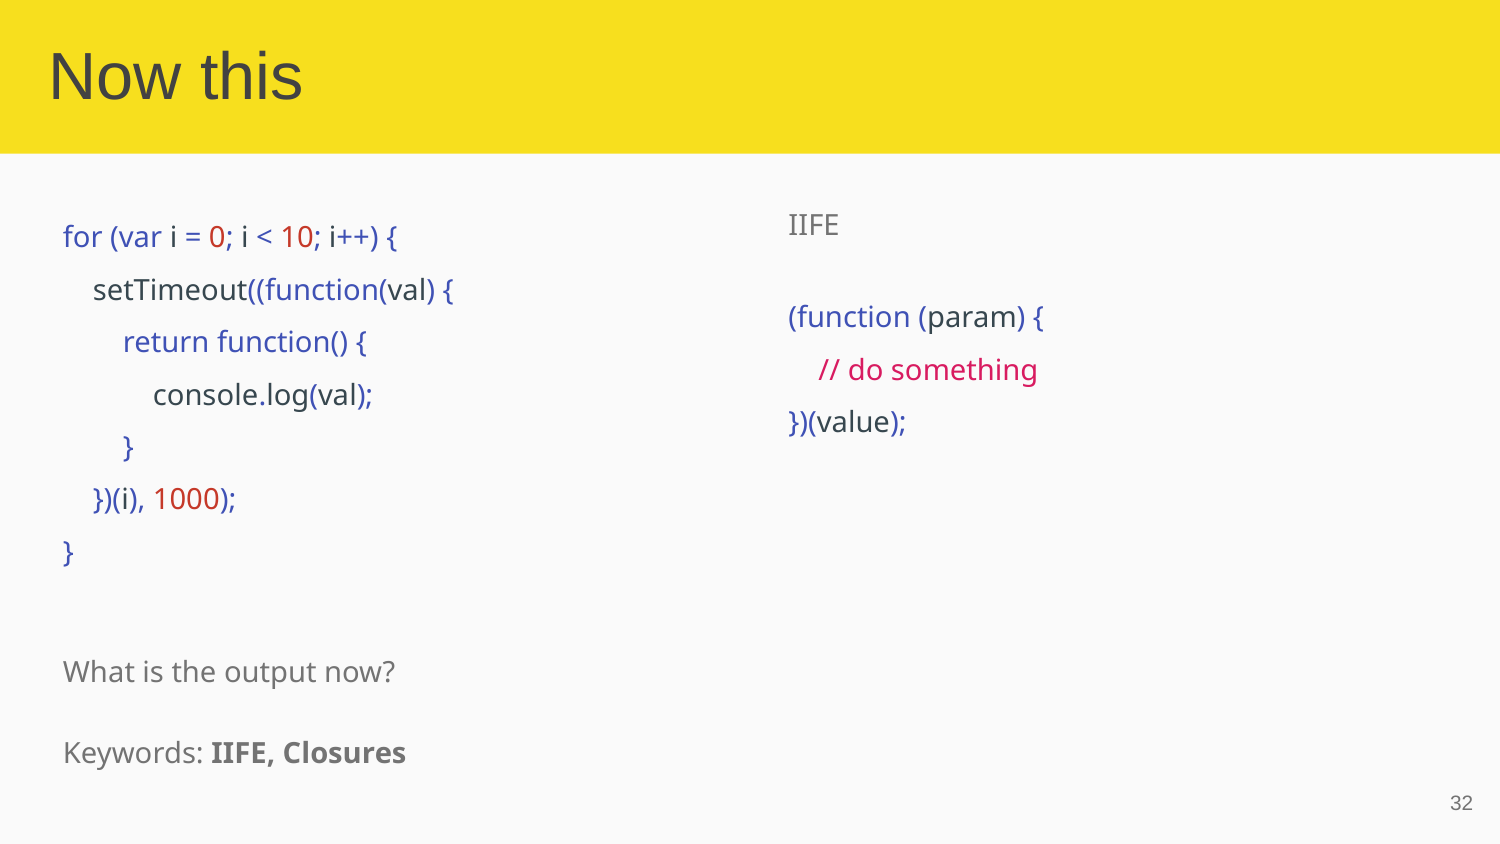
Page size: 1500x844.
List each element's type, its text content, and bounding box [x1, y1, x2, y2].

list for (var i = 0; i < 10; i++) { setTimeout((function(val) { return function() { console.log(val); } })(i), 1000); } What is the output now? Keywords: IIFE, Closures [48, 185, 638, 788]
list IIFE (function (param) { // do something })(value); [773, 185, 1363, 788]
title Now this [33, 2, 1383, 128]
slide_number ‹#› [1398, 770, 1489, 835]
